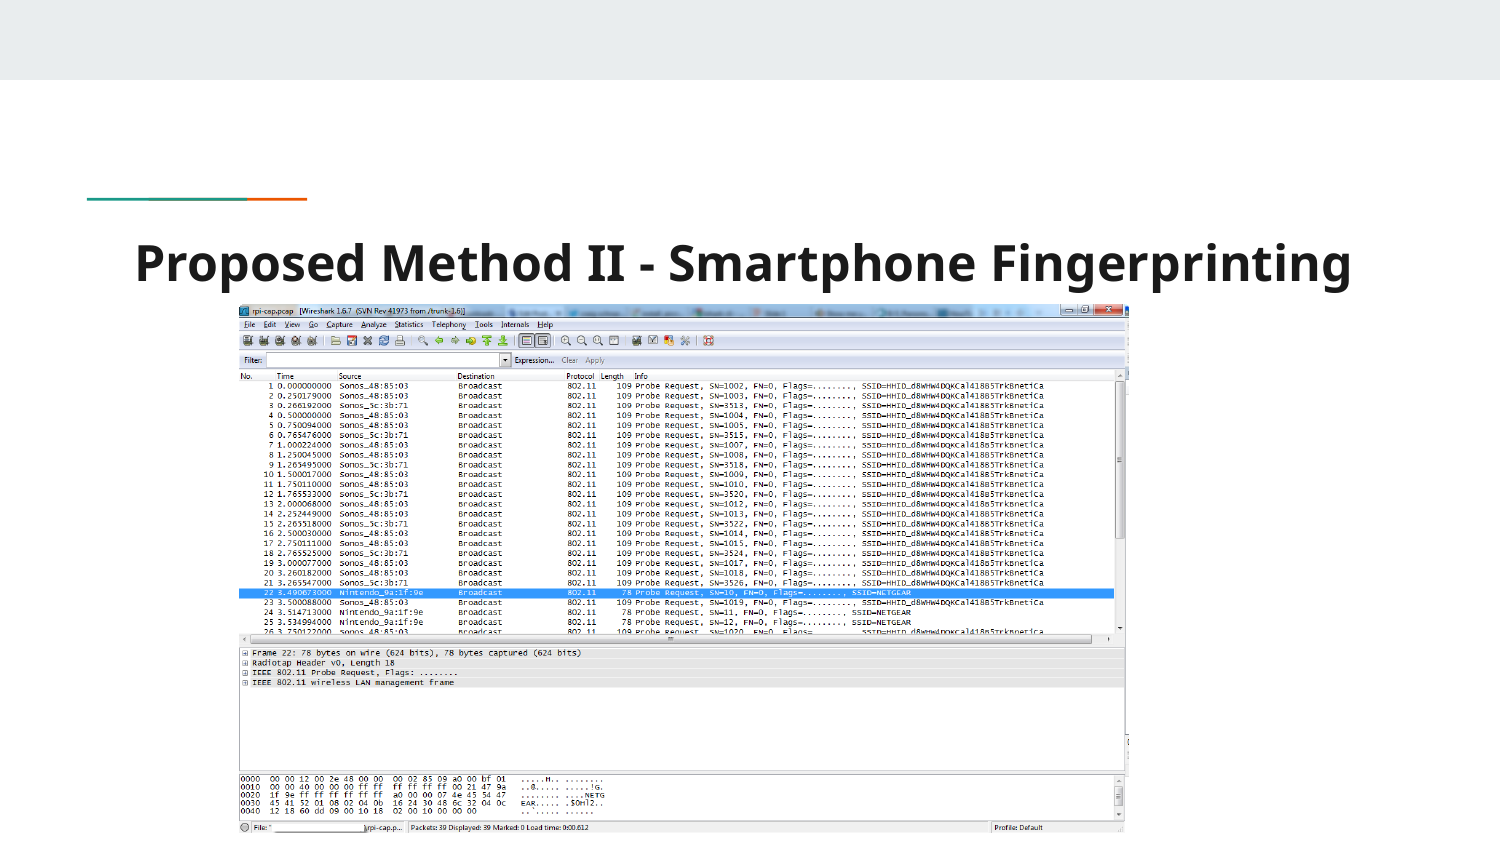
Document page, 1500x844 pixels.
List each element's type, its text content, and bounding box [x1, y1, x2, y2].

title Proposed Method II - Smartphone Fingerprinting [119, 216, 1381, 305]
picture [238, 303, 1130, 834]
